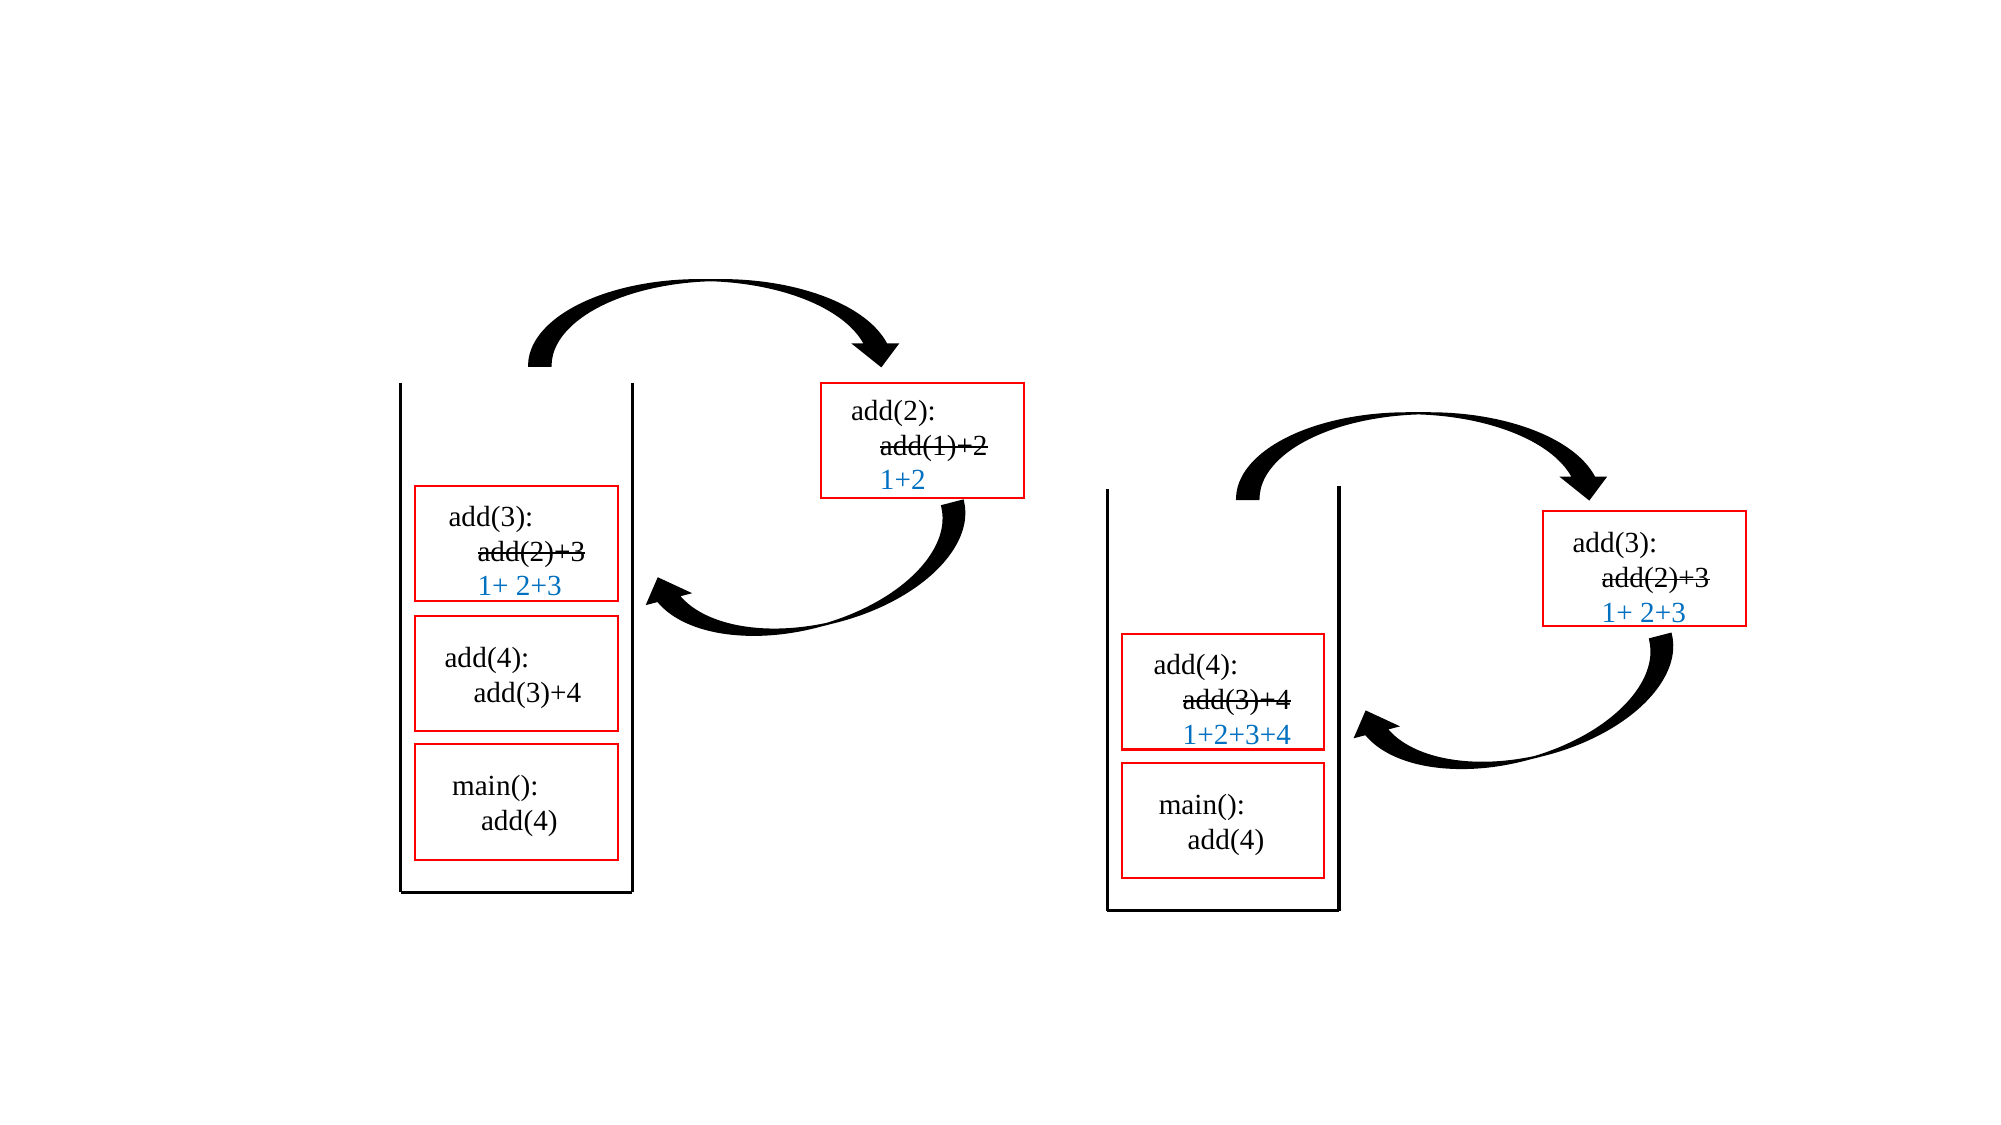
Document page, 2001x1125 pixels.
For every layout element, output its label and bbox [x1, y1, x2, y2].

text_box [1107, 413, 1746, 911]
text_box [400, 280, 1025, 893]
